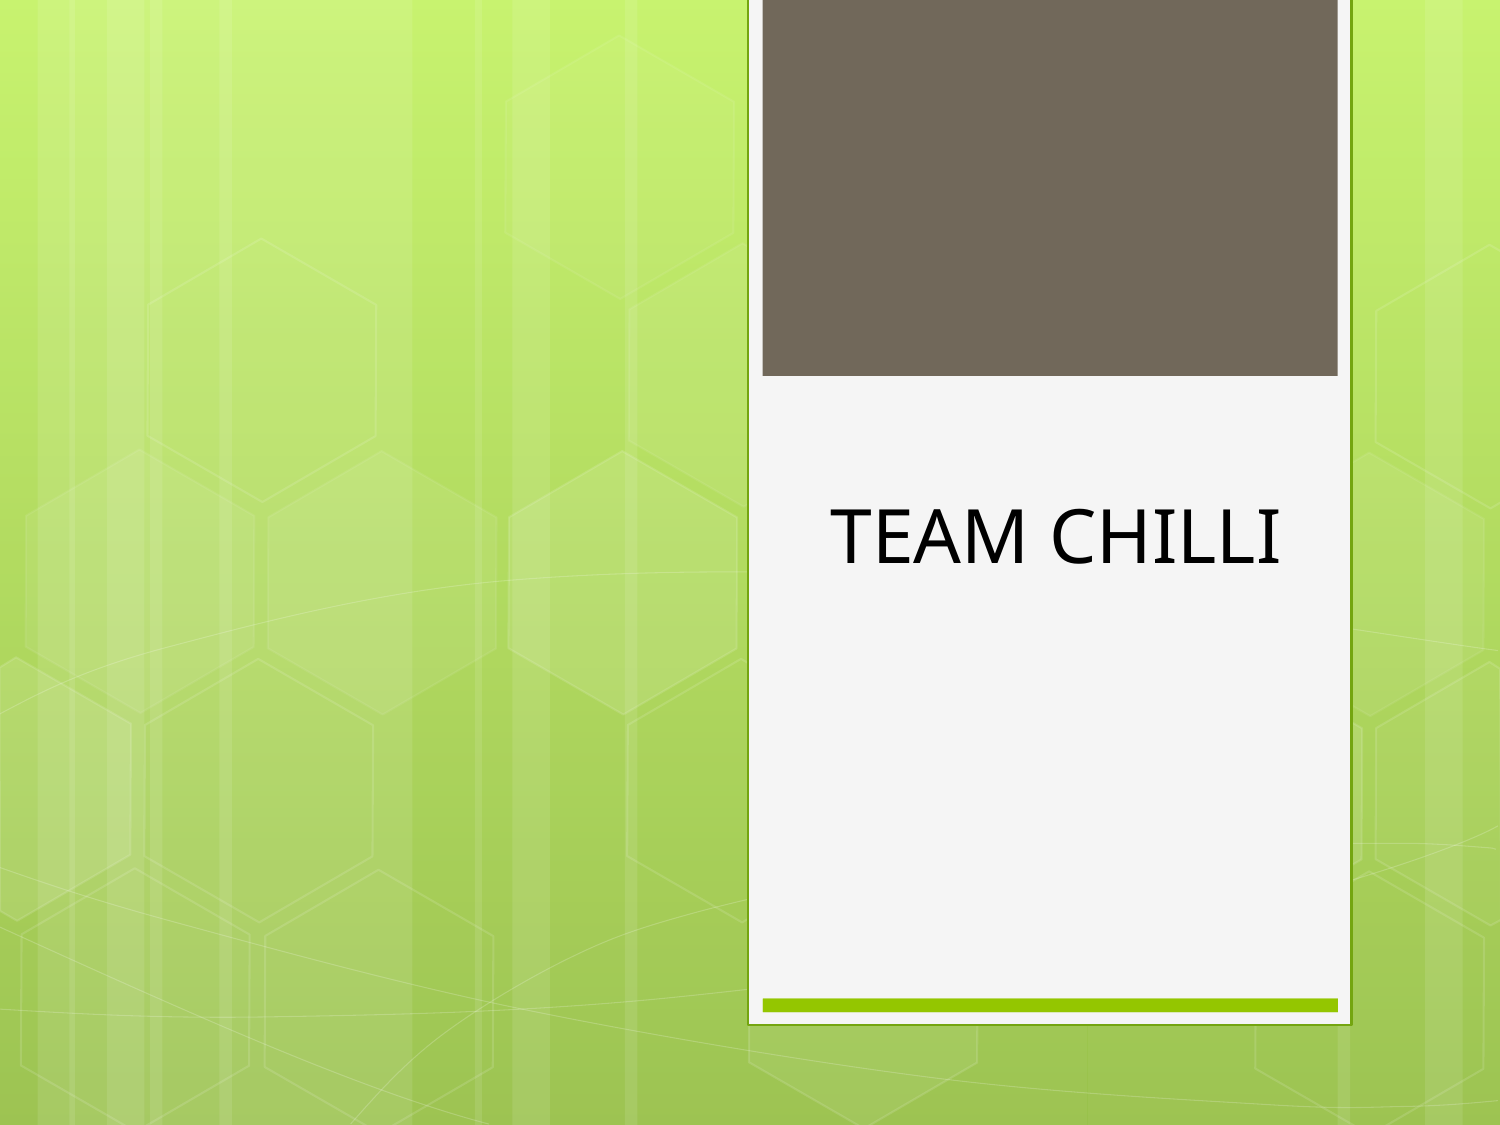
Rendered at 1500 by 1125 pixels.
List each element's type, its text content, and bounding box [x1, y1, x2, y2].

text_box Team Chilli [762, 399, 1350, 588]
